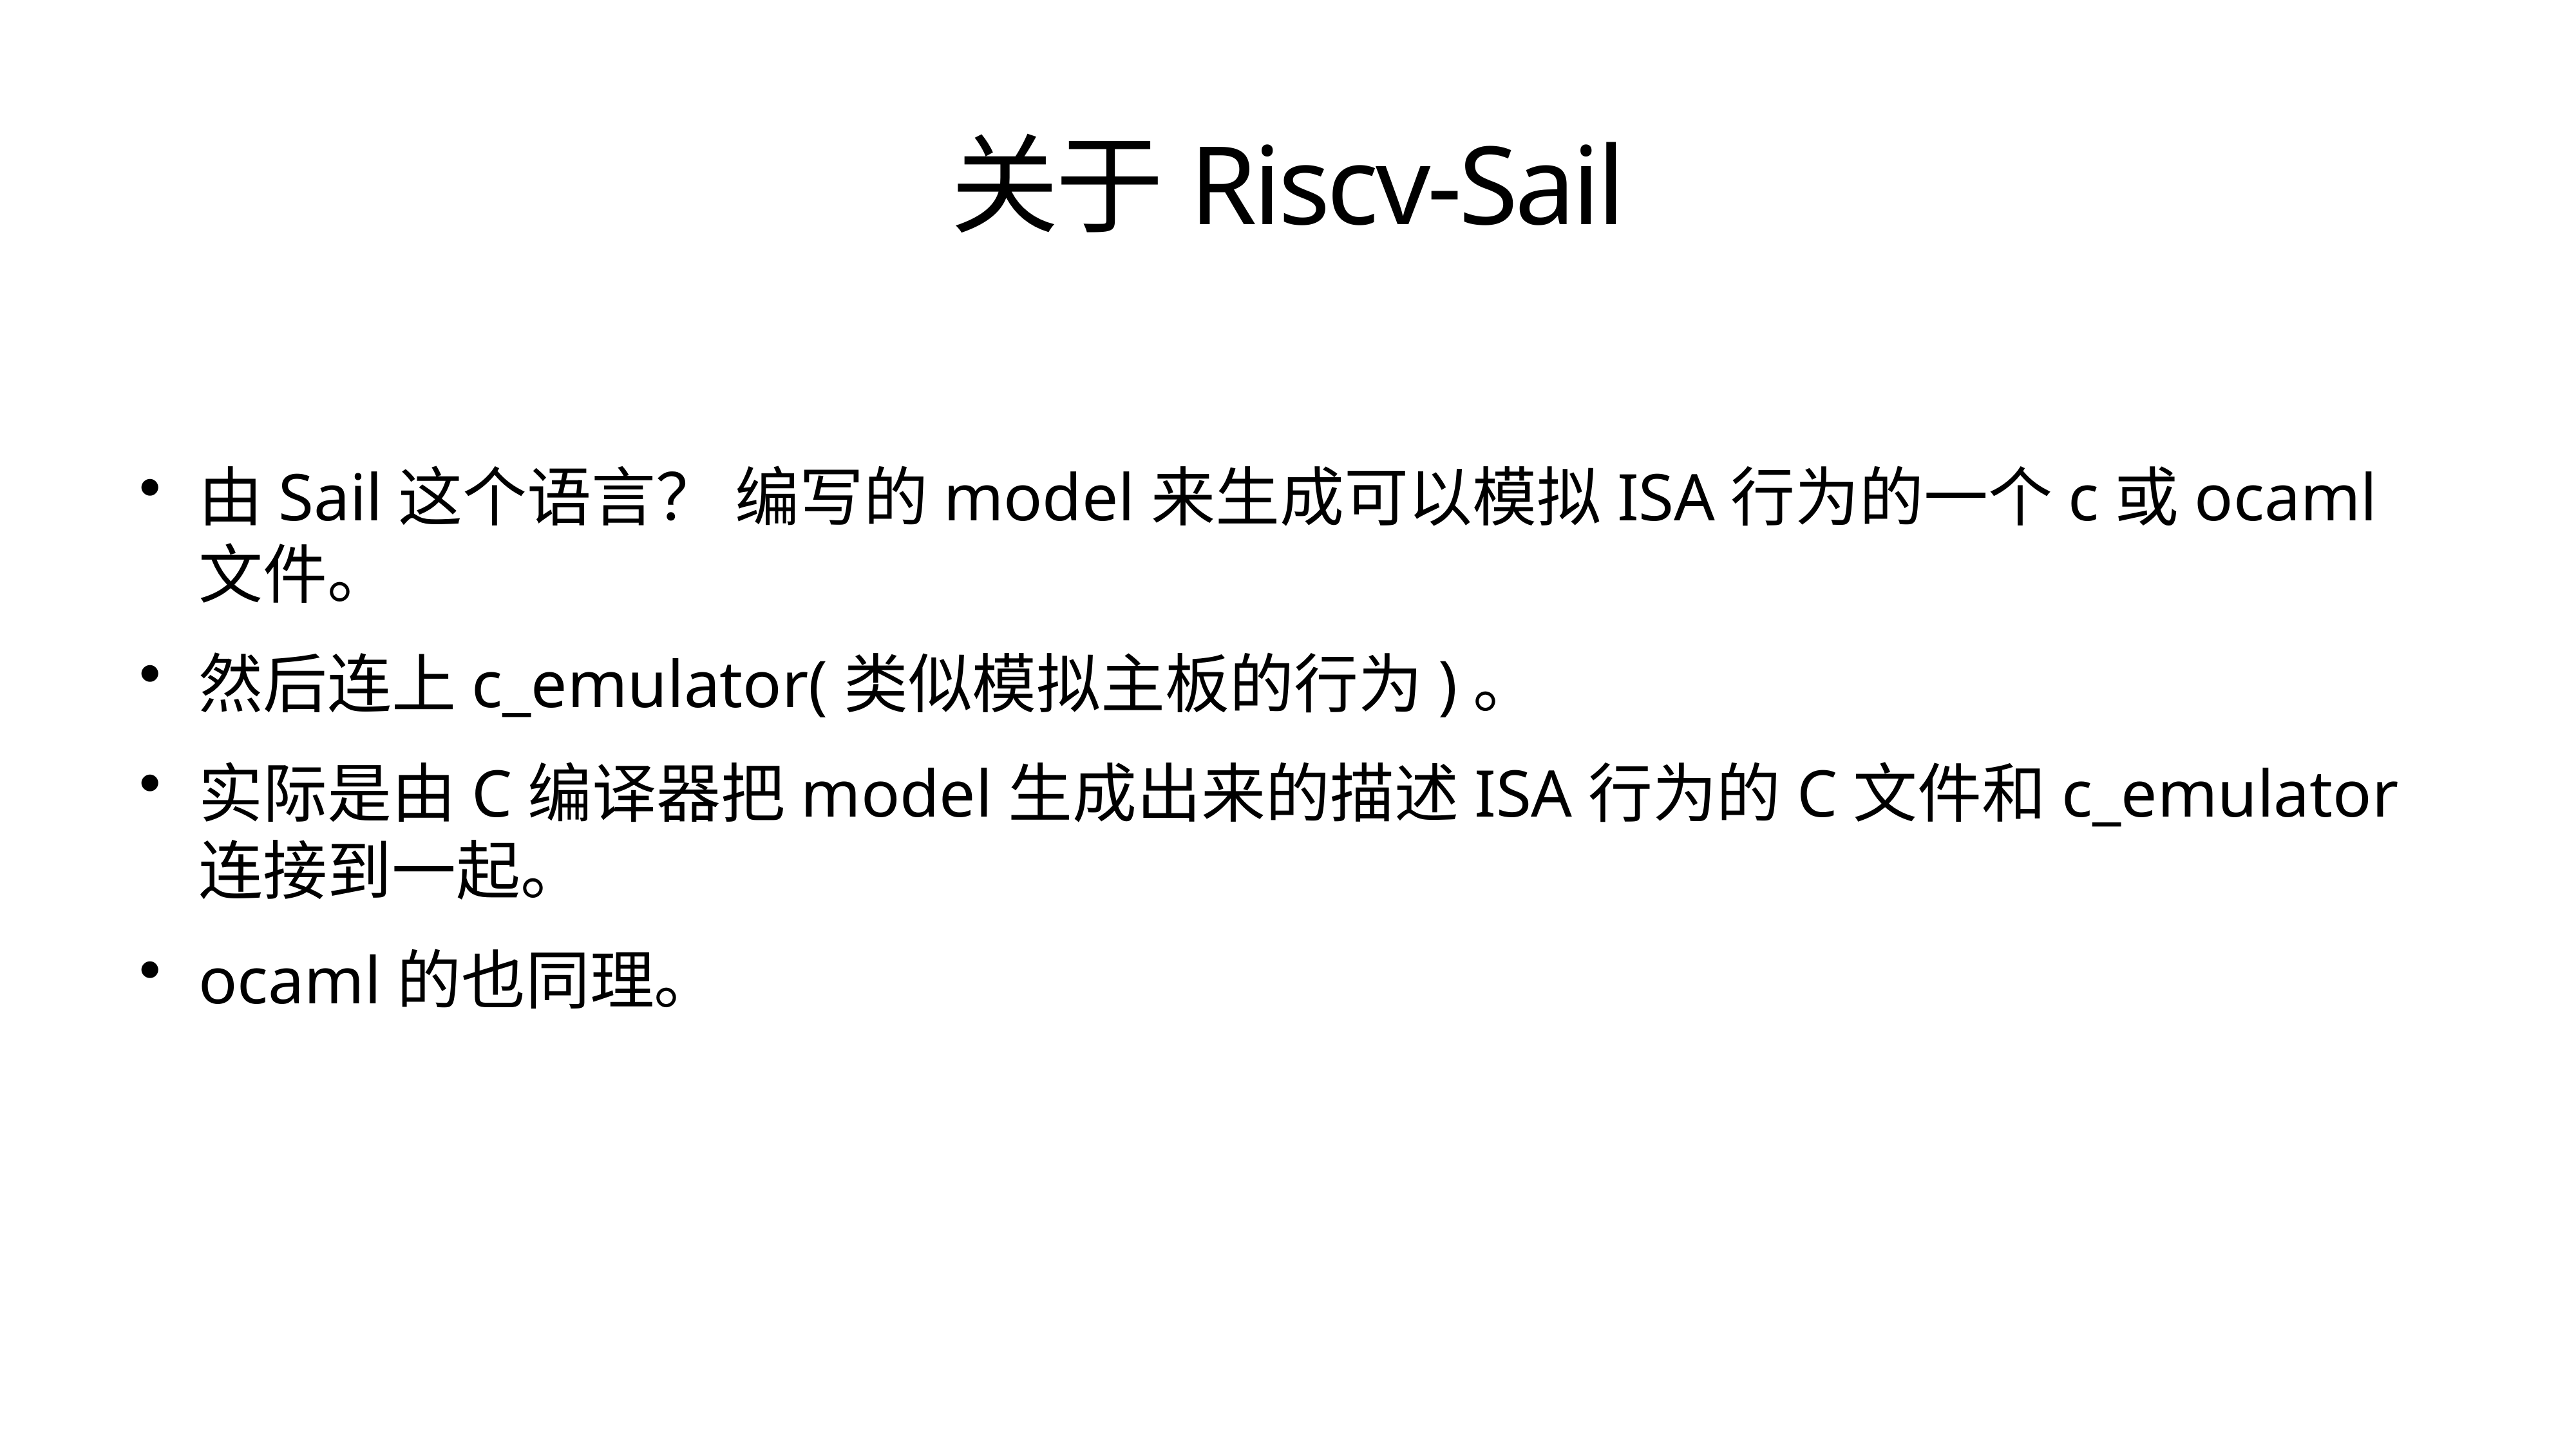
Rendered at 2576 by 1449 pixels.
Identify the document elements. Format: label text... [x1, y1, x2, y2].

title 关于Riscv-Sail [133, 85, 2443, 251]
list 由Sail这个语言？ 编写的model来生成可以模拟ISA行为的一个c或ocaml文件。 然后连上c_emulator(类似模拟主板的行为)。 实际是由C编译器把model生成出来的描述ISA行为的C文件和c_emulator连接到一起。 ocaml的也同理。 [133, 450, 2443, 1342]
